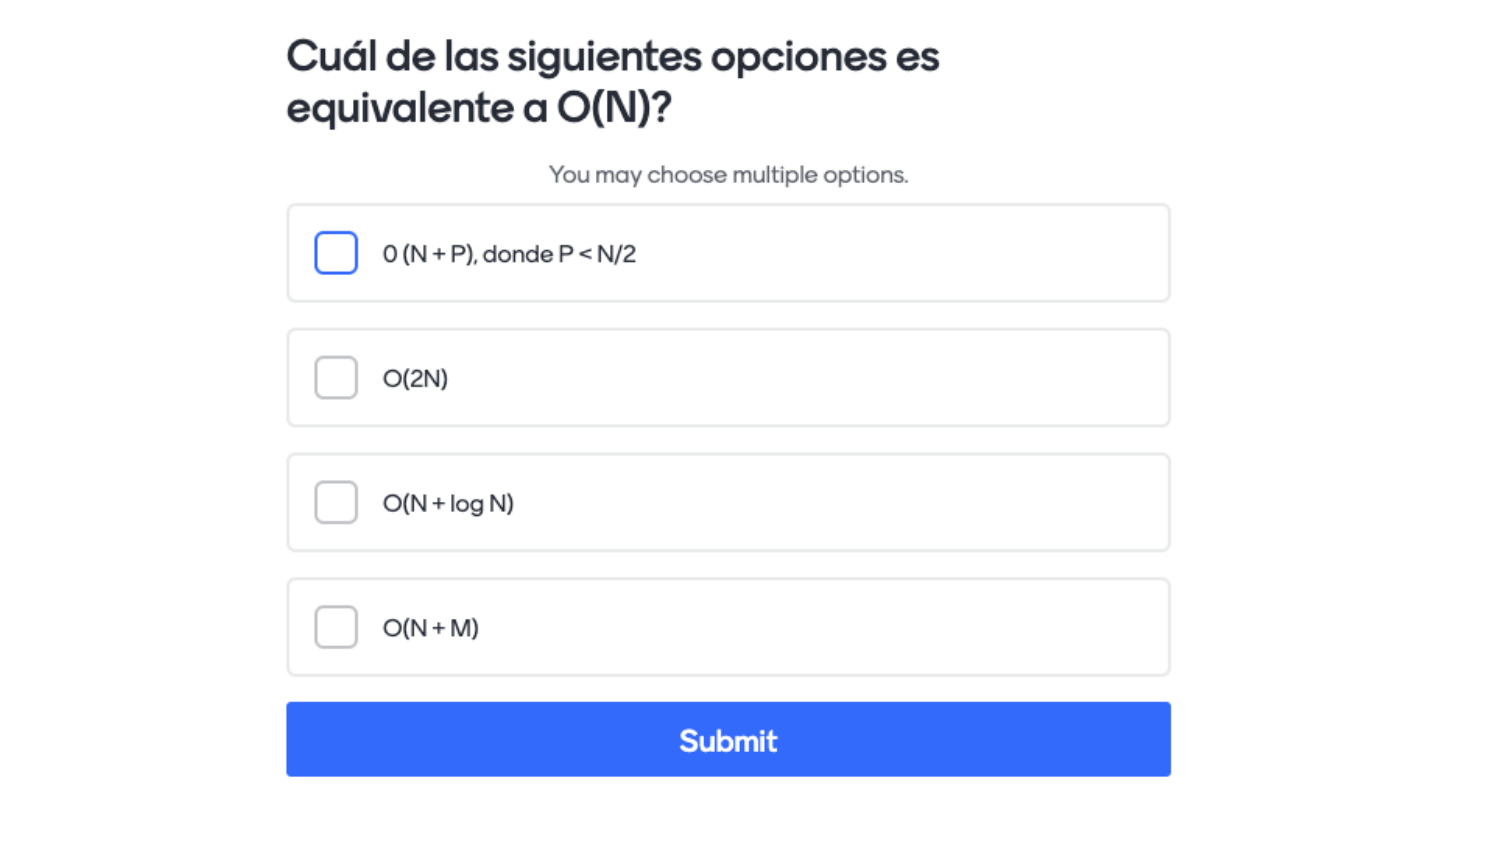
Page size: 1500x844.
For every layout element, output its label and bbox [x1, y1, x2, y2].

picture [214, 0, 1285, 844]
